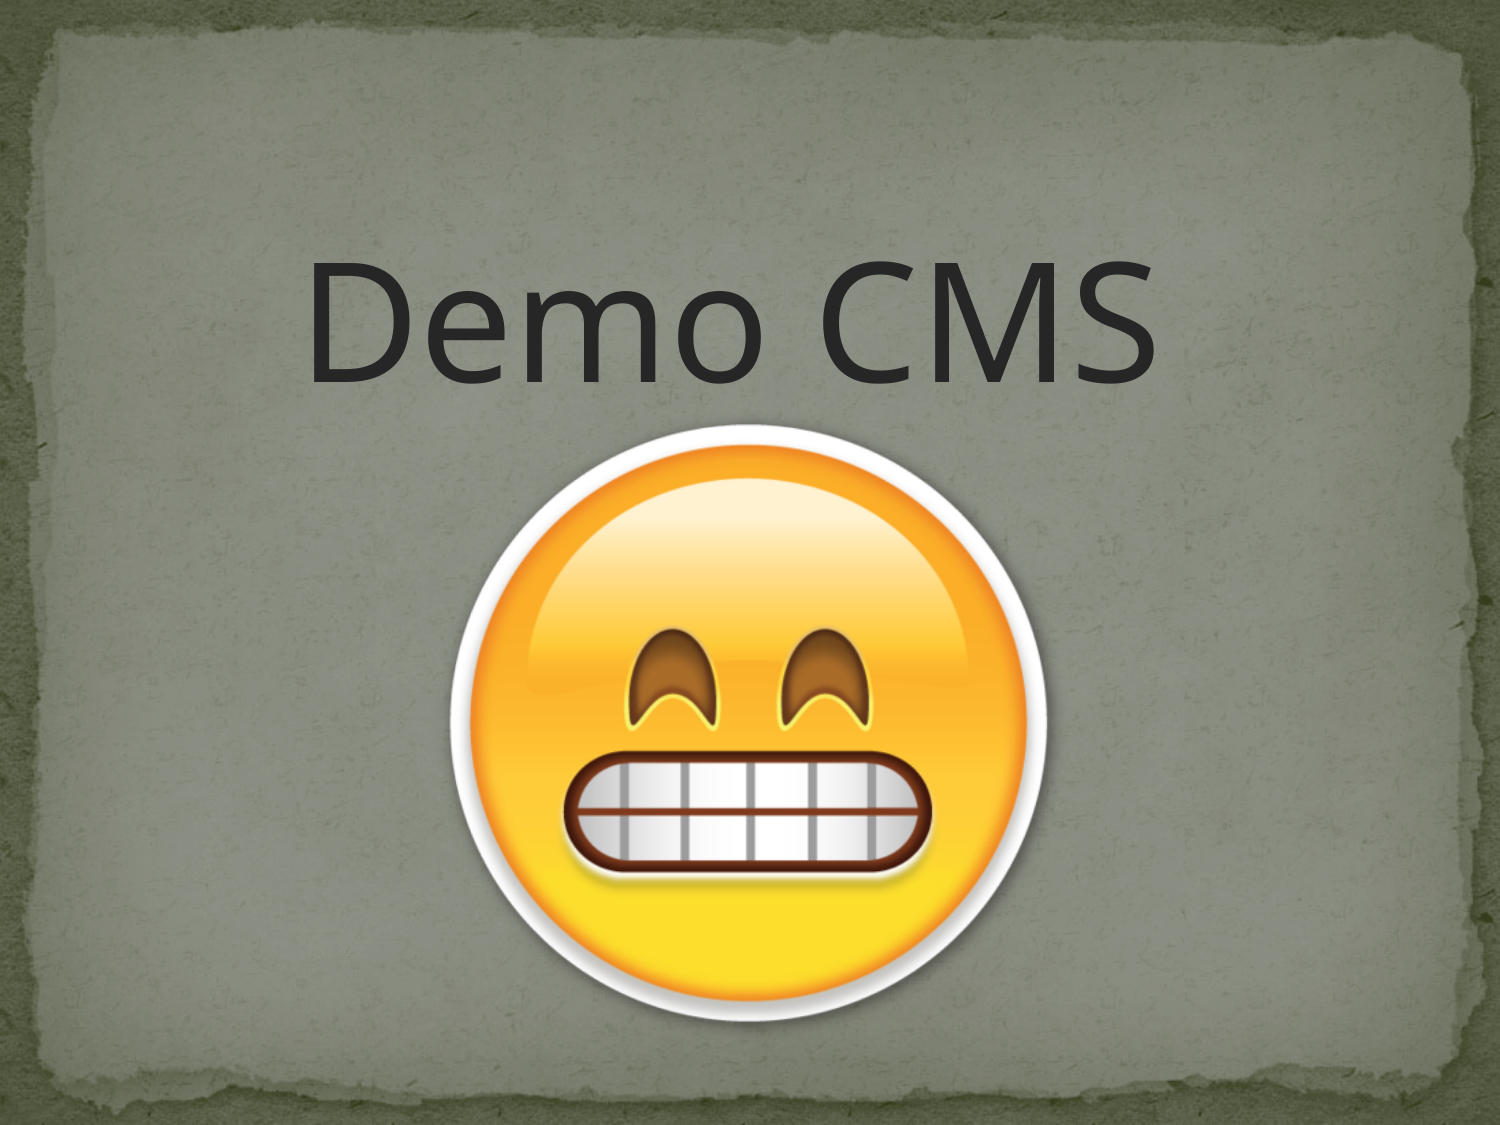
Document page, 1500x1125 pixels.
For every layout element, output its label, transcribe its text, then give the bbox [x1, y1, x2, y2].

picture [419, 402, 1076, 1059]
text_box Demo CMS [139, 208, 1322, 423]
